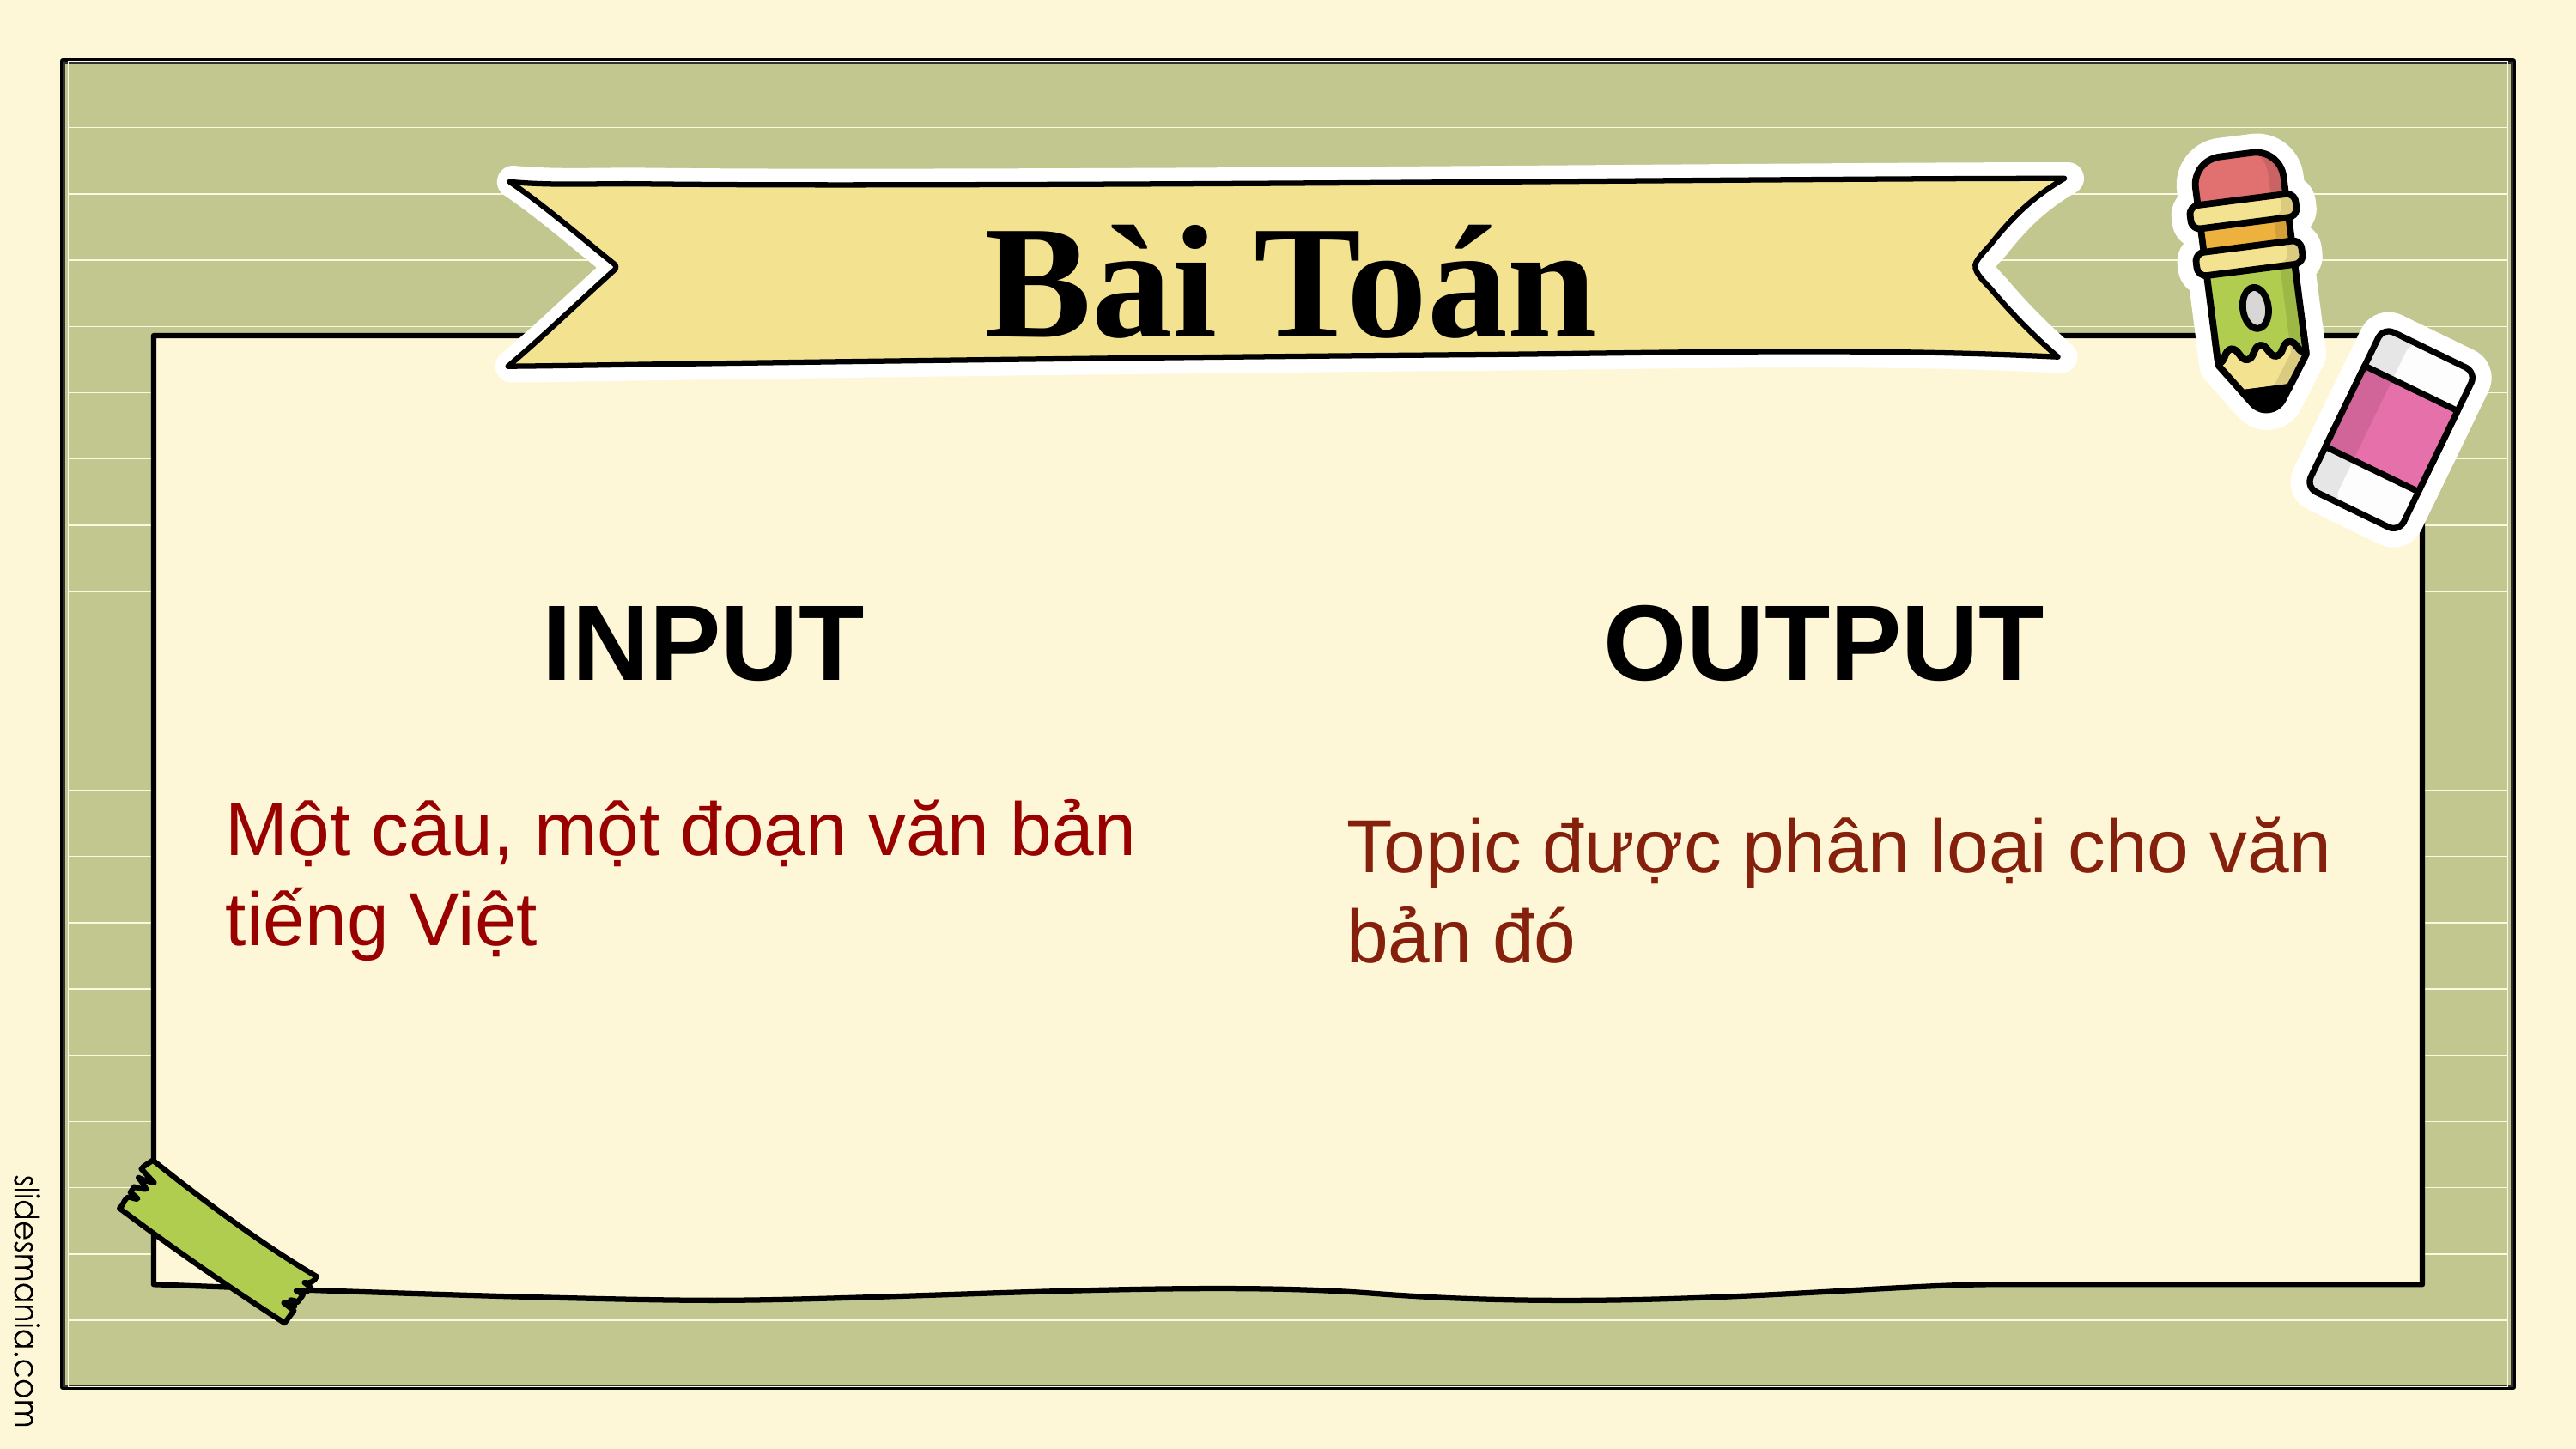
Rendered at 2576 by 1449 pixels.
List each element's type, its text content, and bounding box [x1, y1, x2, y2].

text_box Bài Toán [618, 157, 1965, 387]
text_box OUTPUT [1327, 560, 2321, 715]
text_box [1976, 178, 2069, 357]
text_box Một câu, một đoạn văn bản tiếng Việt [206, 761, 1234, 1021]
text_box INPUT [206, 560, 1200, 715]
text_box [1965, 178, 2065, 357]
text_box Topic được phân loại cho văn bản đó [1327, 777, 2354, 1184]
text_box [507, 181, 618, 367]
